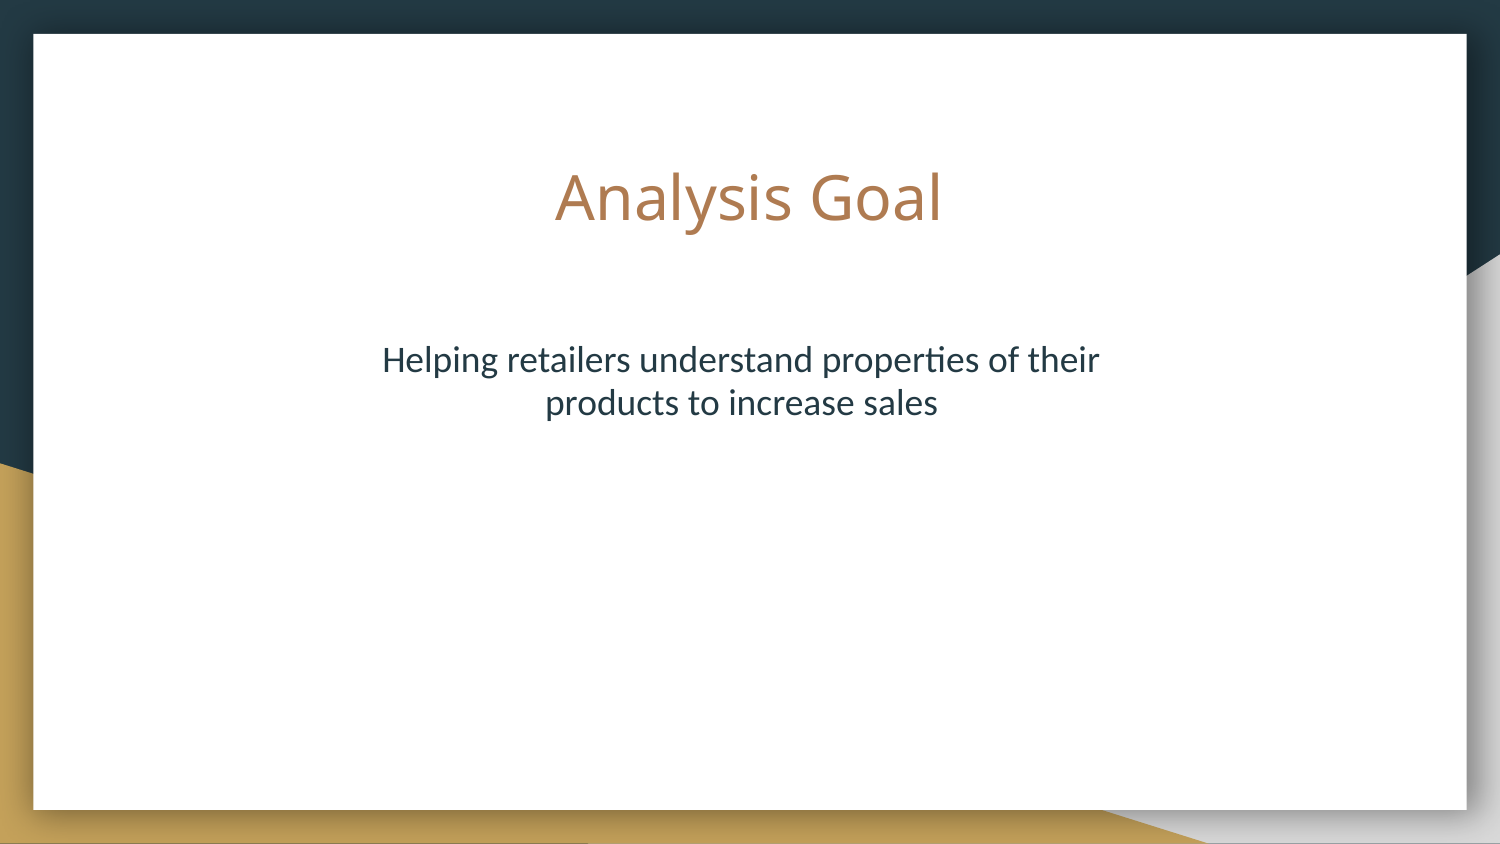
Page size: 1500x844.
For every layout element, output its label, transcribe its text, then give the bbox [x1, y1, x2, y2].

title Analysis Goal [134, 138, 1366, 296]
list Helping retailers understand properties of their products to increase sales [329, 323, 1154, 725]
